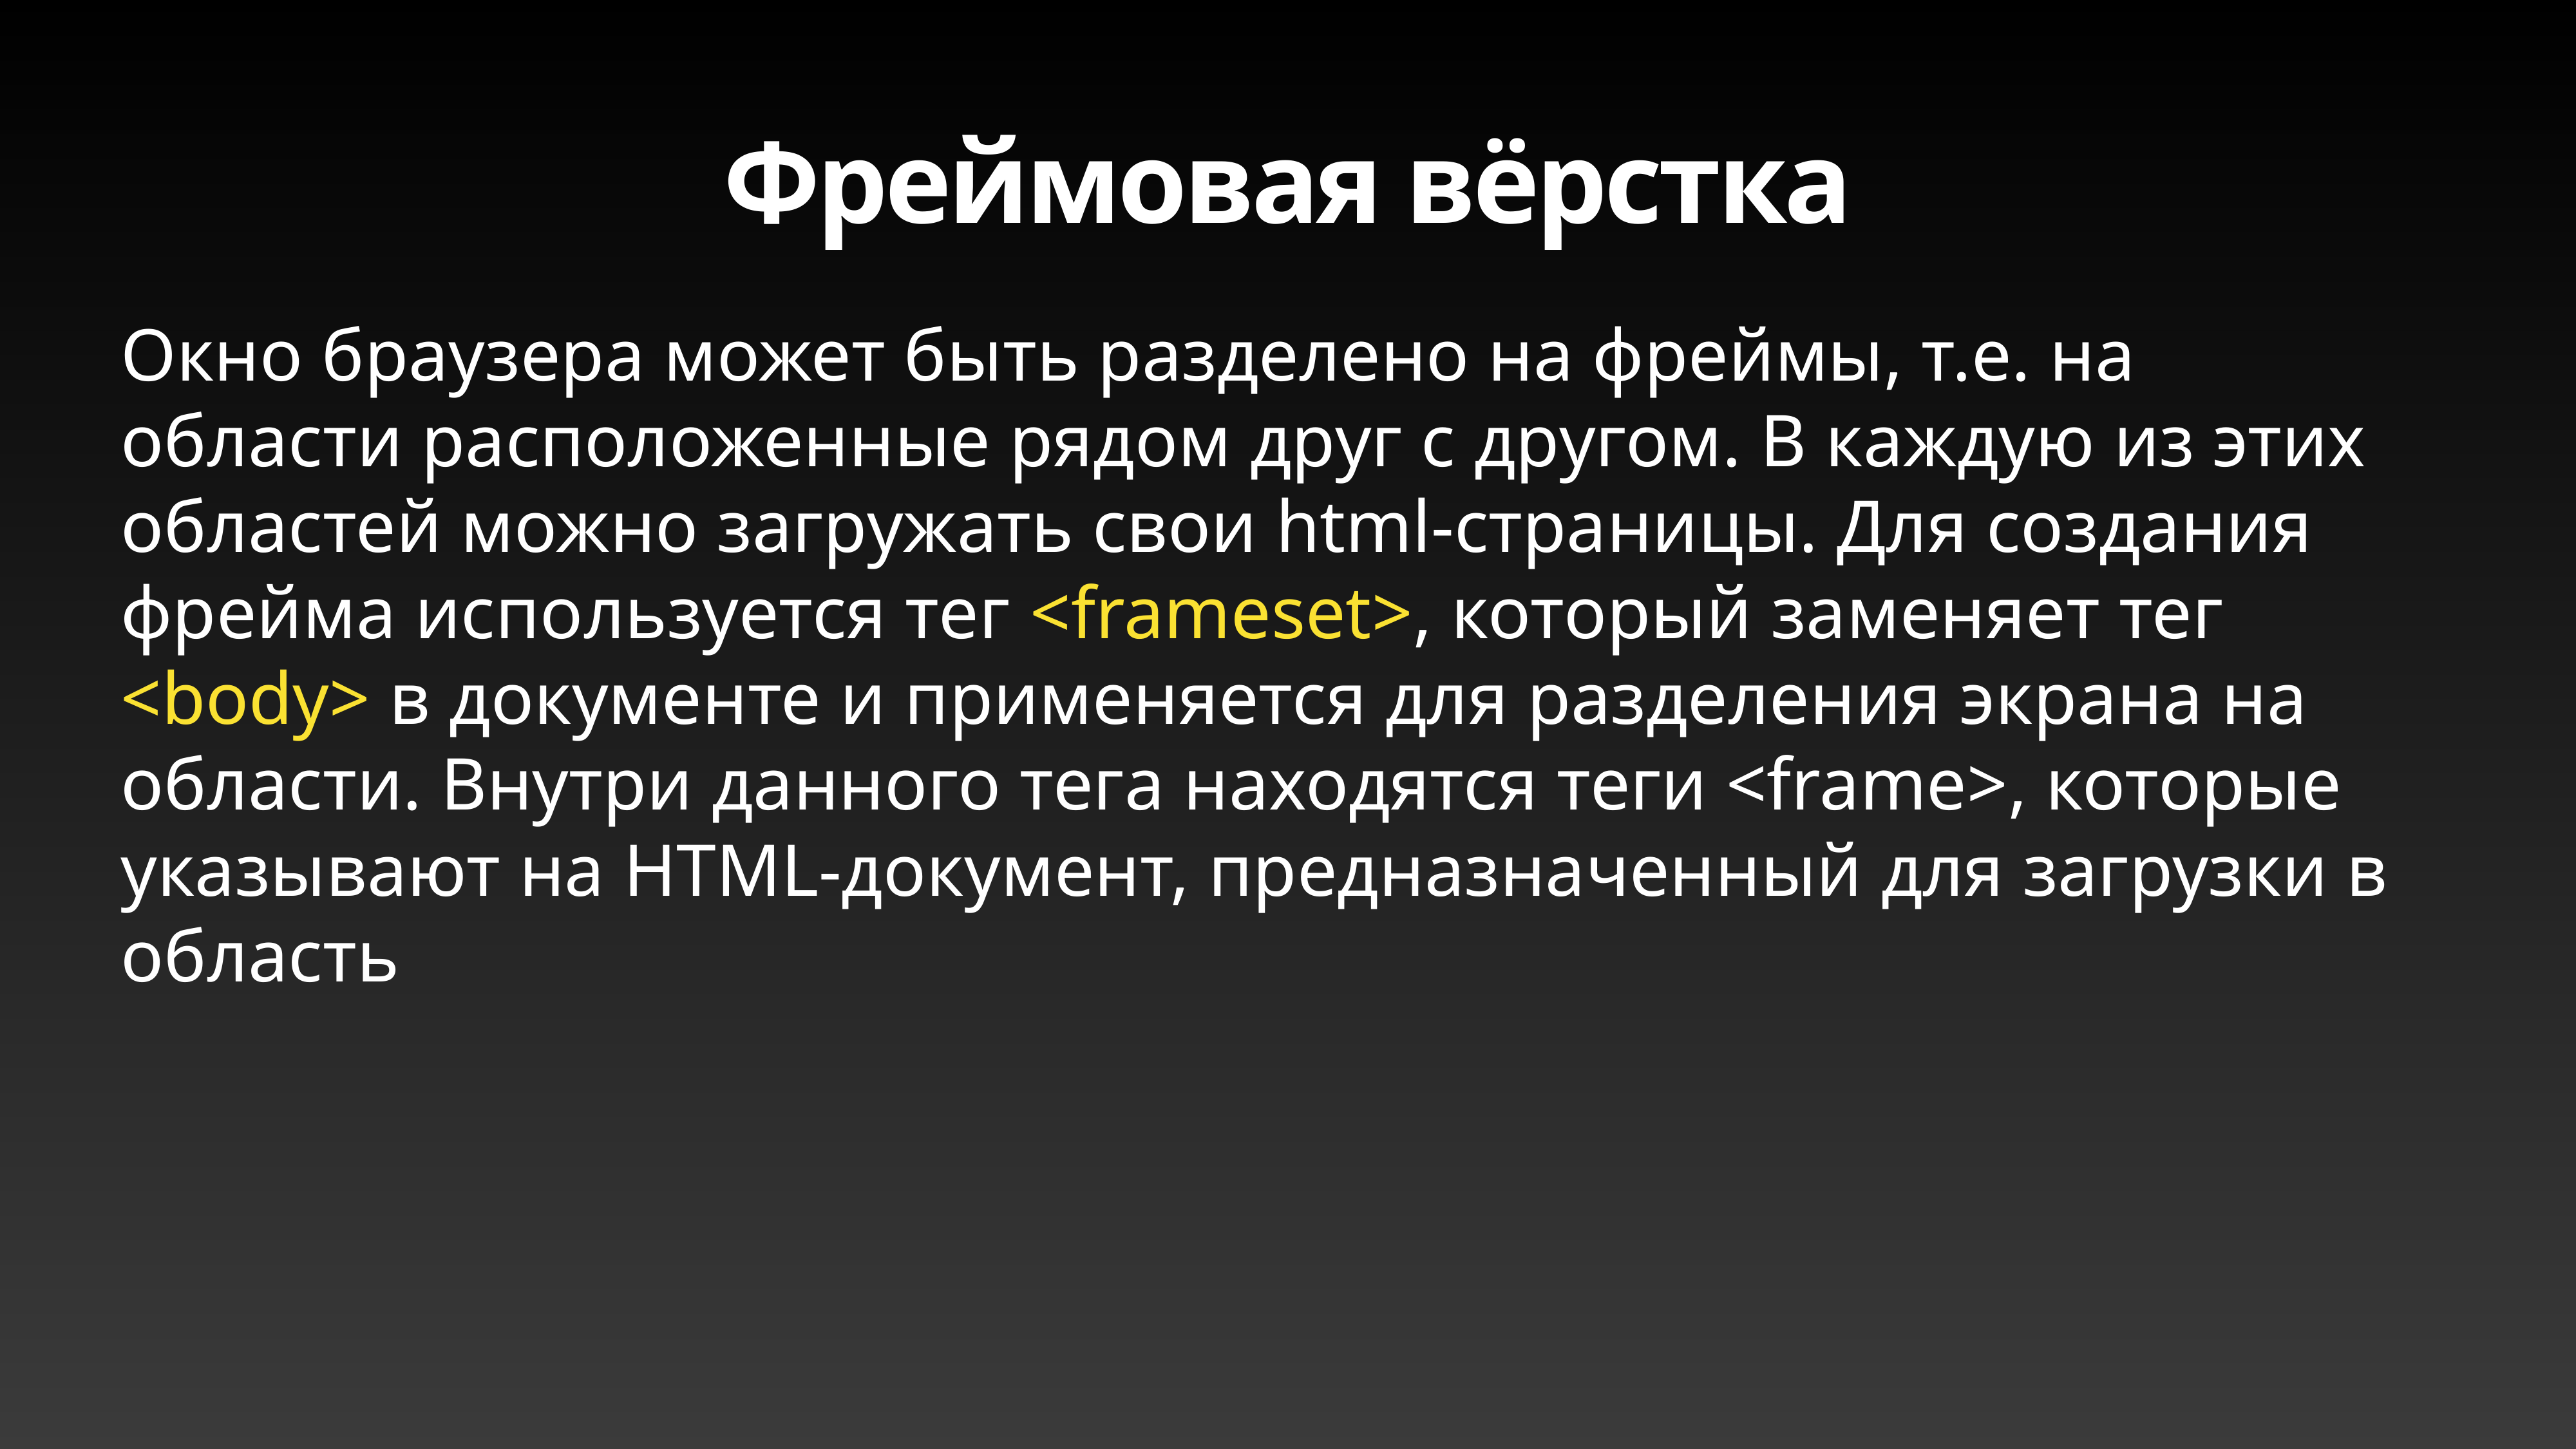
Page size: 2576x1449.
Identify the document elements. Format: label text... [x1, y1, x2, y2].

title Фреймовая вёрстка [133, 85, 2443, 251]
list Окно браузера может быть разделено на фреймы, т.е. на области расположенные рядом друг с другом. В каждую из этих областей можно загружать свои html-страницы. Для создания фрейма используется тег <frameset>, который заменяет тег <body> в документе и применяется для разделения экрана на области. Внутри данного тега находятся теги <frame>, которые указывают на HTML-документ, предназначенный для загрузки в область [115, 217, 2423, 1110]
